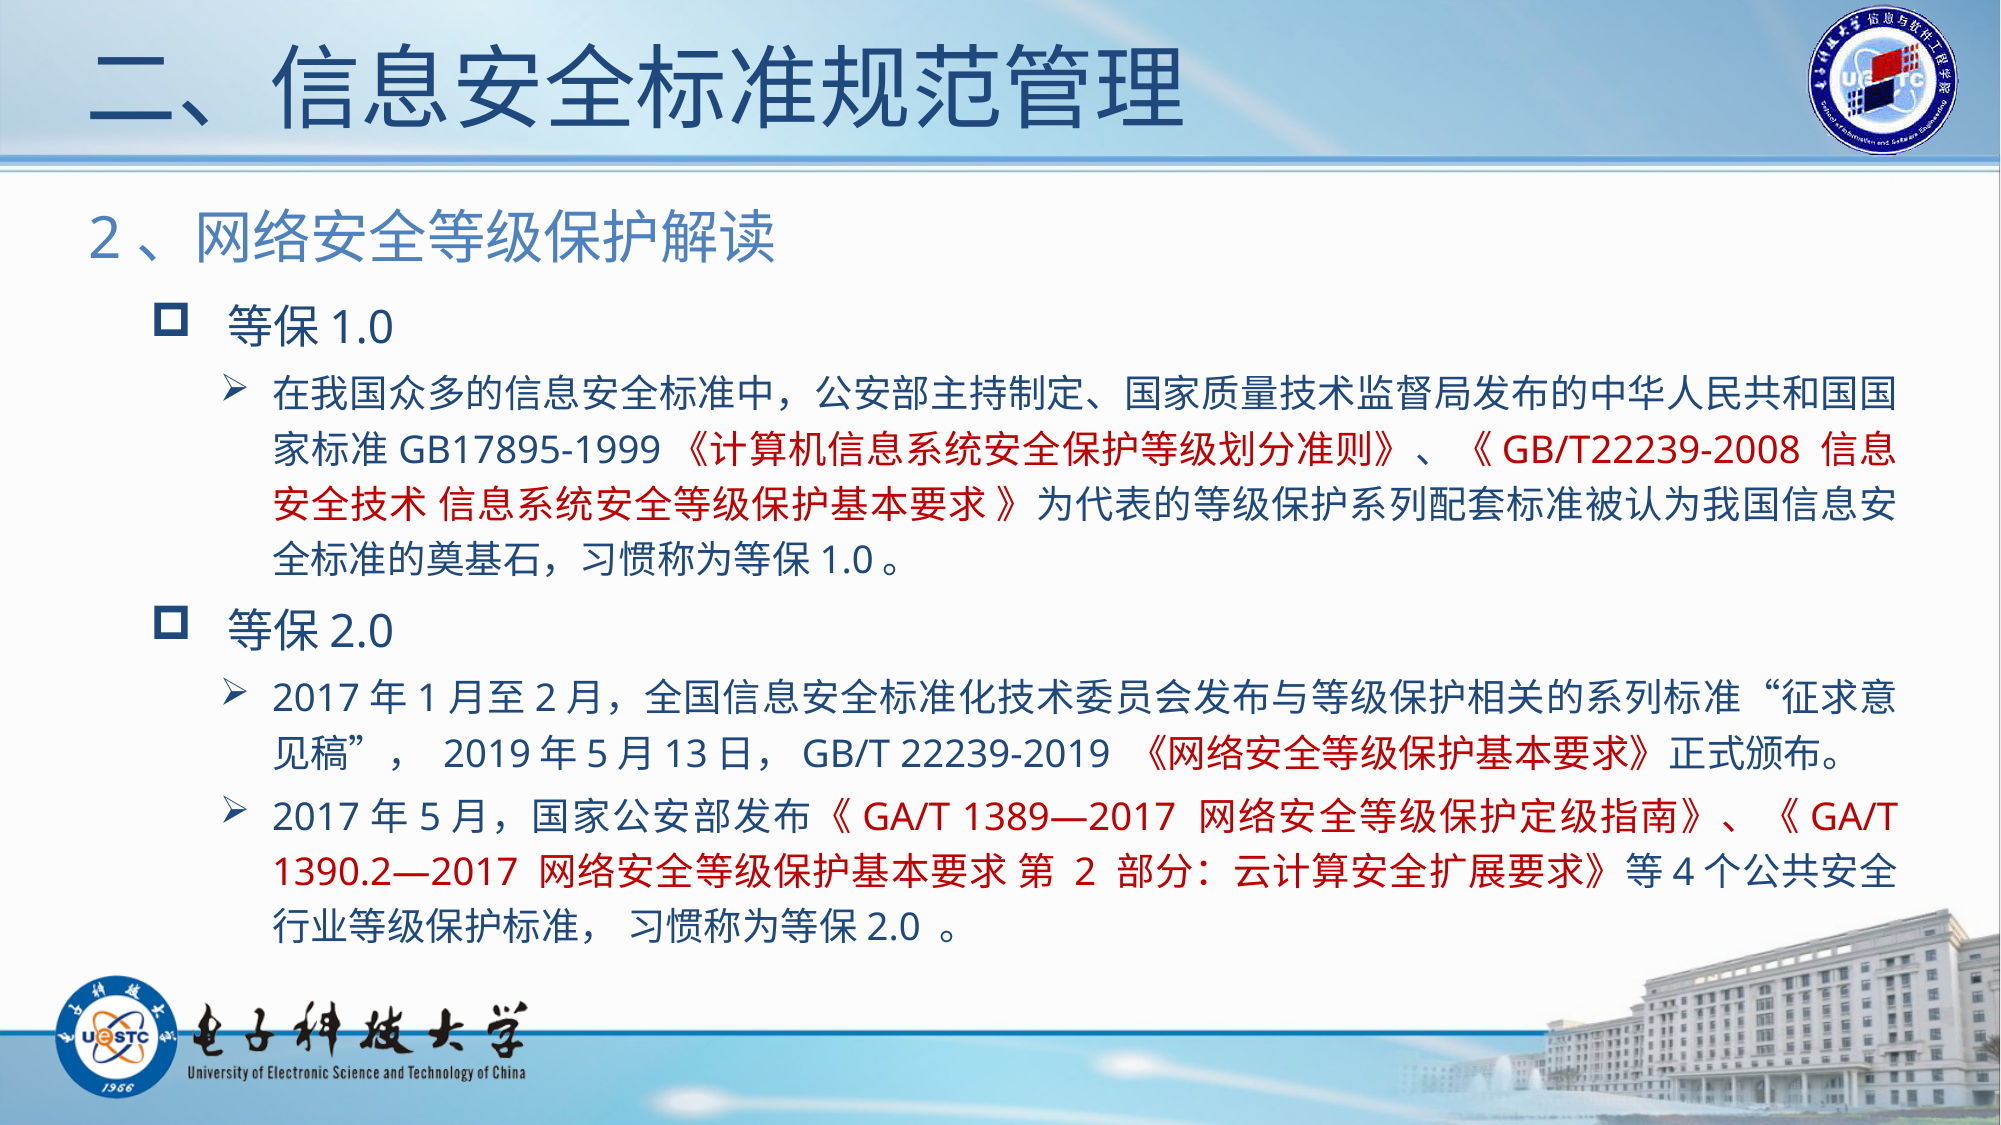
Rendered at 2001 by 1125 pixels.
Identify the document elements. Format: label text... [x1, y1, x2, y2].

title 二、信息安全标准规范管理 [70, 12, 1725, 159]
picture [0, 0, 2001, 1125]
list 等保1.0 在我国众多的信息安全标准中，公安部主持制定、国家质量技术监督局发布的中华人民共和国国家标准GB17895-1999《计算机信息系统安全保护等级划分准则》、《GB/T22239-2008 信息安全技术 信息系统安全等级保护基本要求 》为代表的等级保护系列配套标准被认为我国信息安全标准的奠基石，习惯称为等保1.0。 等保2.0 2017年1月至2月，全国信息安全标准化技术委员会发布与等级保护相关的系列标准“征求意见稿”， 2019年5月13日，GB/T 22239-2019 《网络安全等级保护基本要求》正式颁布。 2017年5月，国家公安部发布《GA/T 1389—2017 网络安全等级保护定级指南》、《GA/T 1390.2—2017 网络安全等级保护基本要求 第 2 部分：云计算安全扩展要求》等4个公共安全行业等级保护标准， 习惯称为等保2.0 。 [70, 278, 1914, 965]
text_box 2、网络安全等级保护解读 [74, 192, 792, 278]
